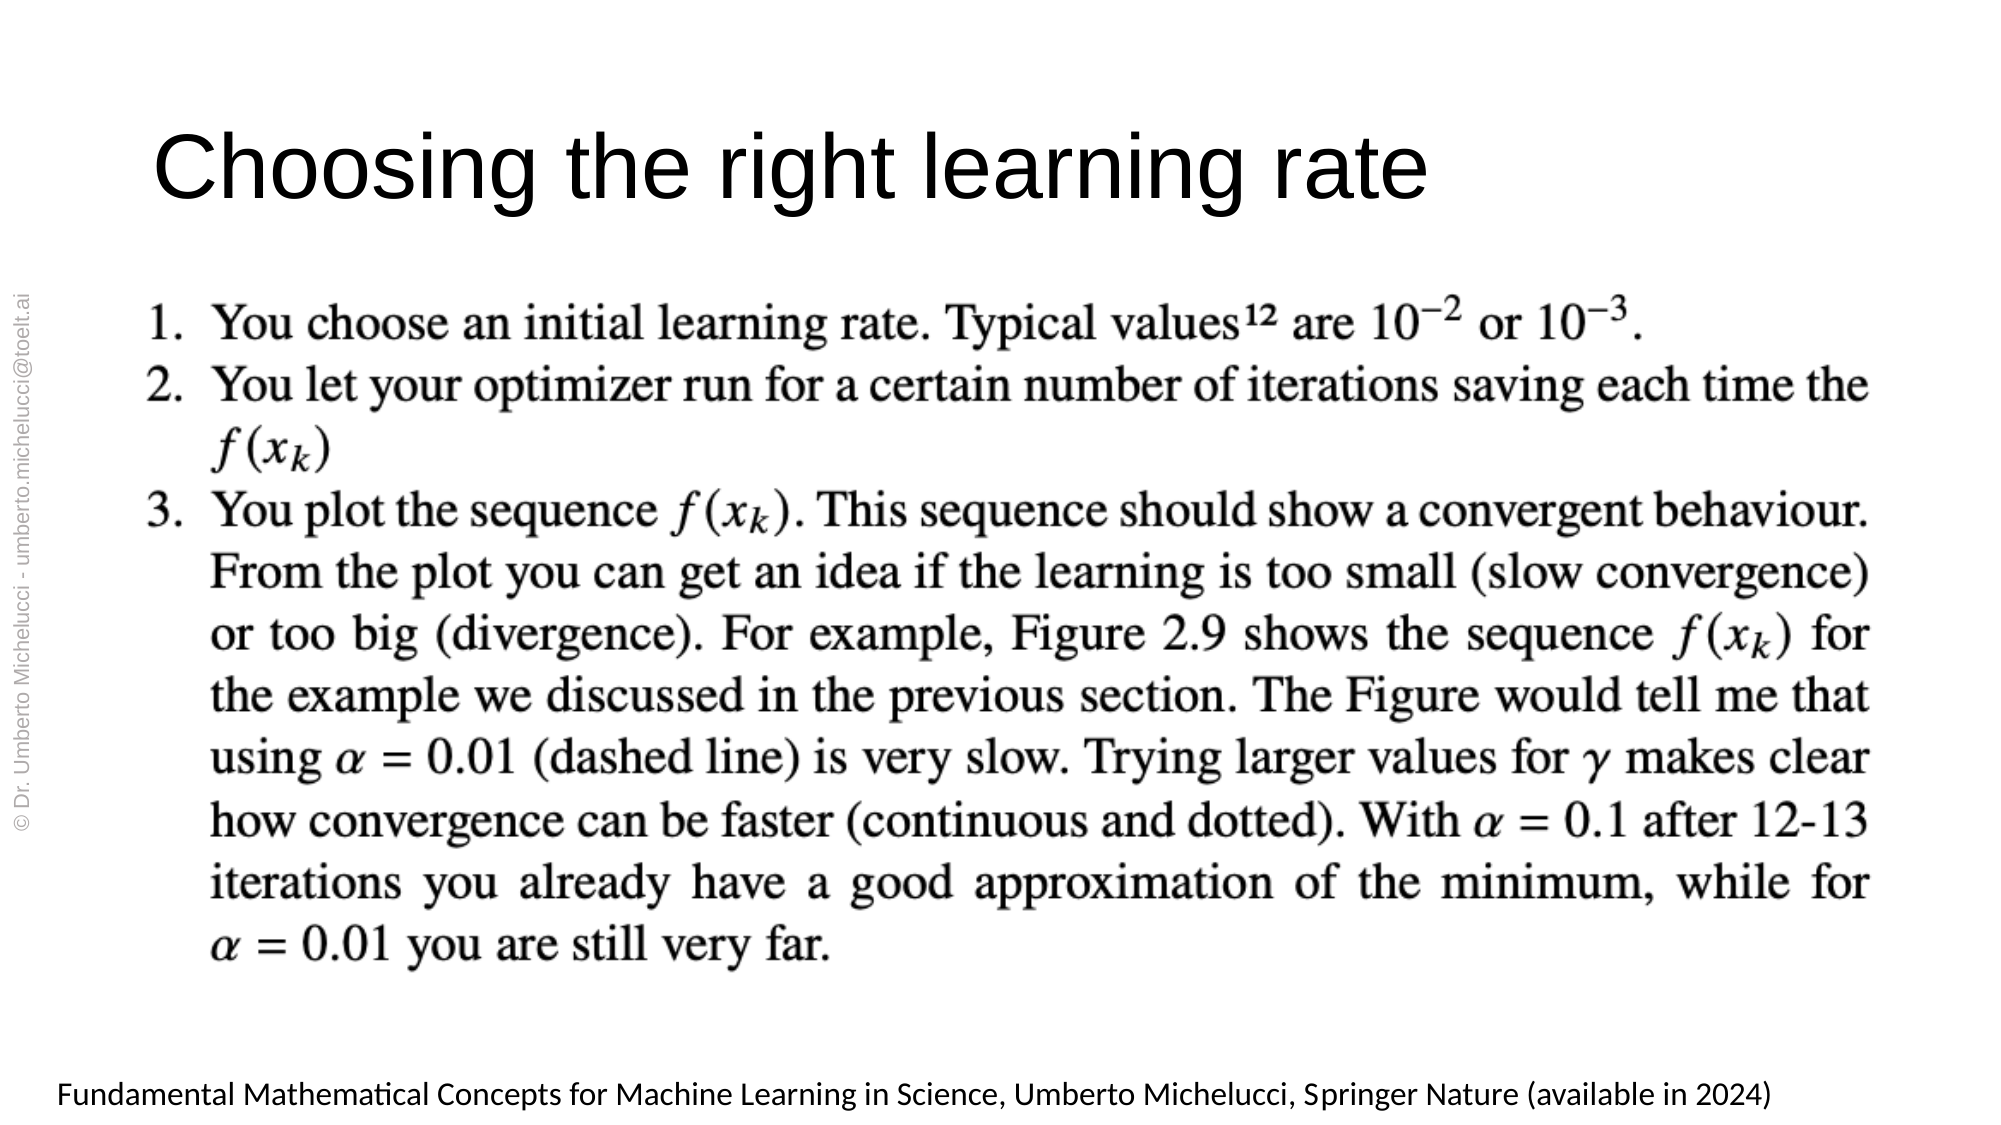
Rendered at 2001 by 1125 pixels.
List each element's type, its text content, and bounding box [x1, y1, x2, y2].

title Choosing the right learning rate [137, 59, 1863, 276]
picture [101, 276, 1899, 1005]
text_box Fundamental Mathematical Concepts for Machine Learning in Science, Umberto Michelucci, Springer Nature (available in 2024) [42, 1065, 1958, 1120]
text_box © Dr. Umberto Michelucci - umberto.michelucci@toelt.ai [0, 238, 41, 888]
